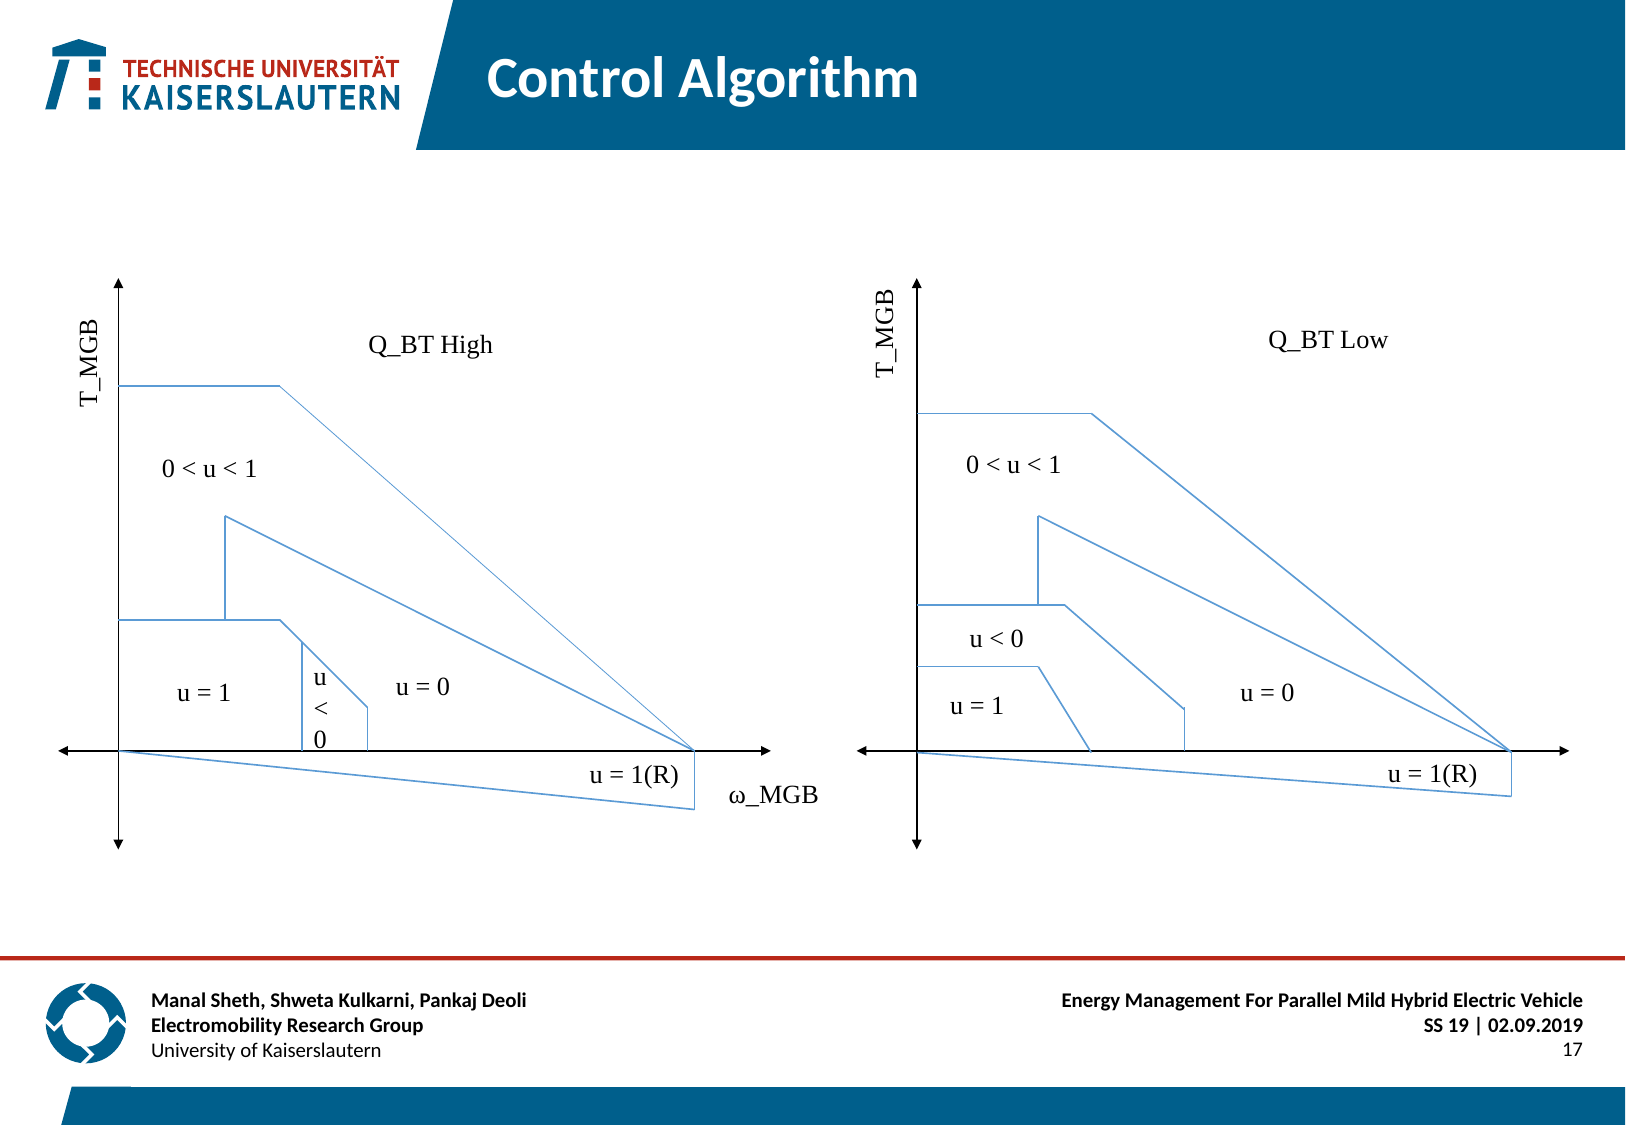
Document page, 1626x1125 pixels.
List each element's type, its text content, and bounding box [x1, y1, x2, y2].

title Control Algorithm [471, 0, 1622, 150]
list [46, 247, 1581, 861]
